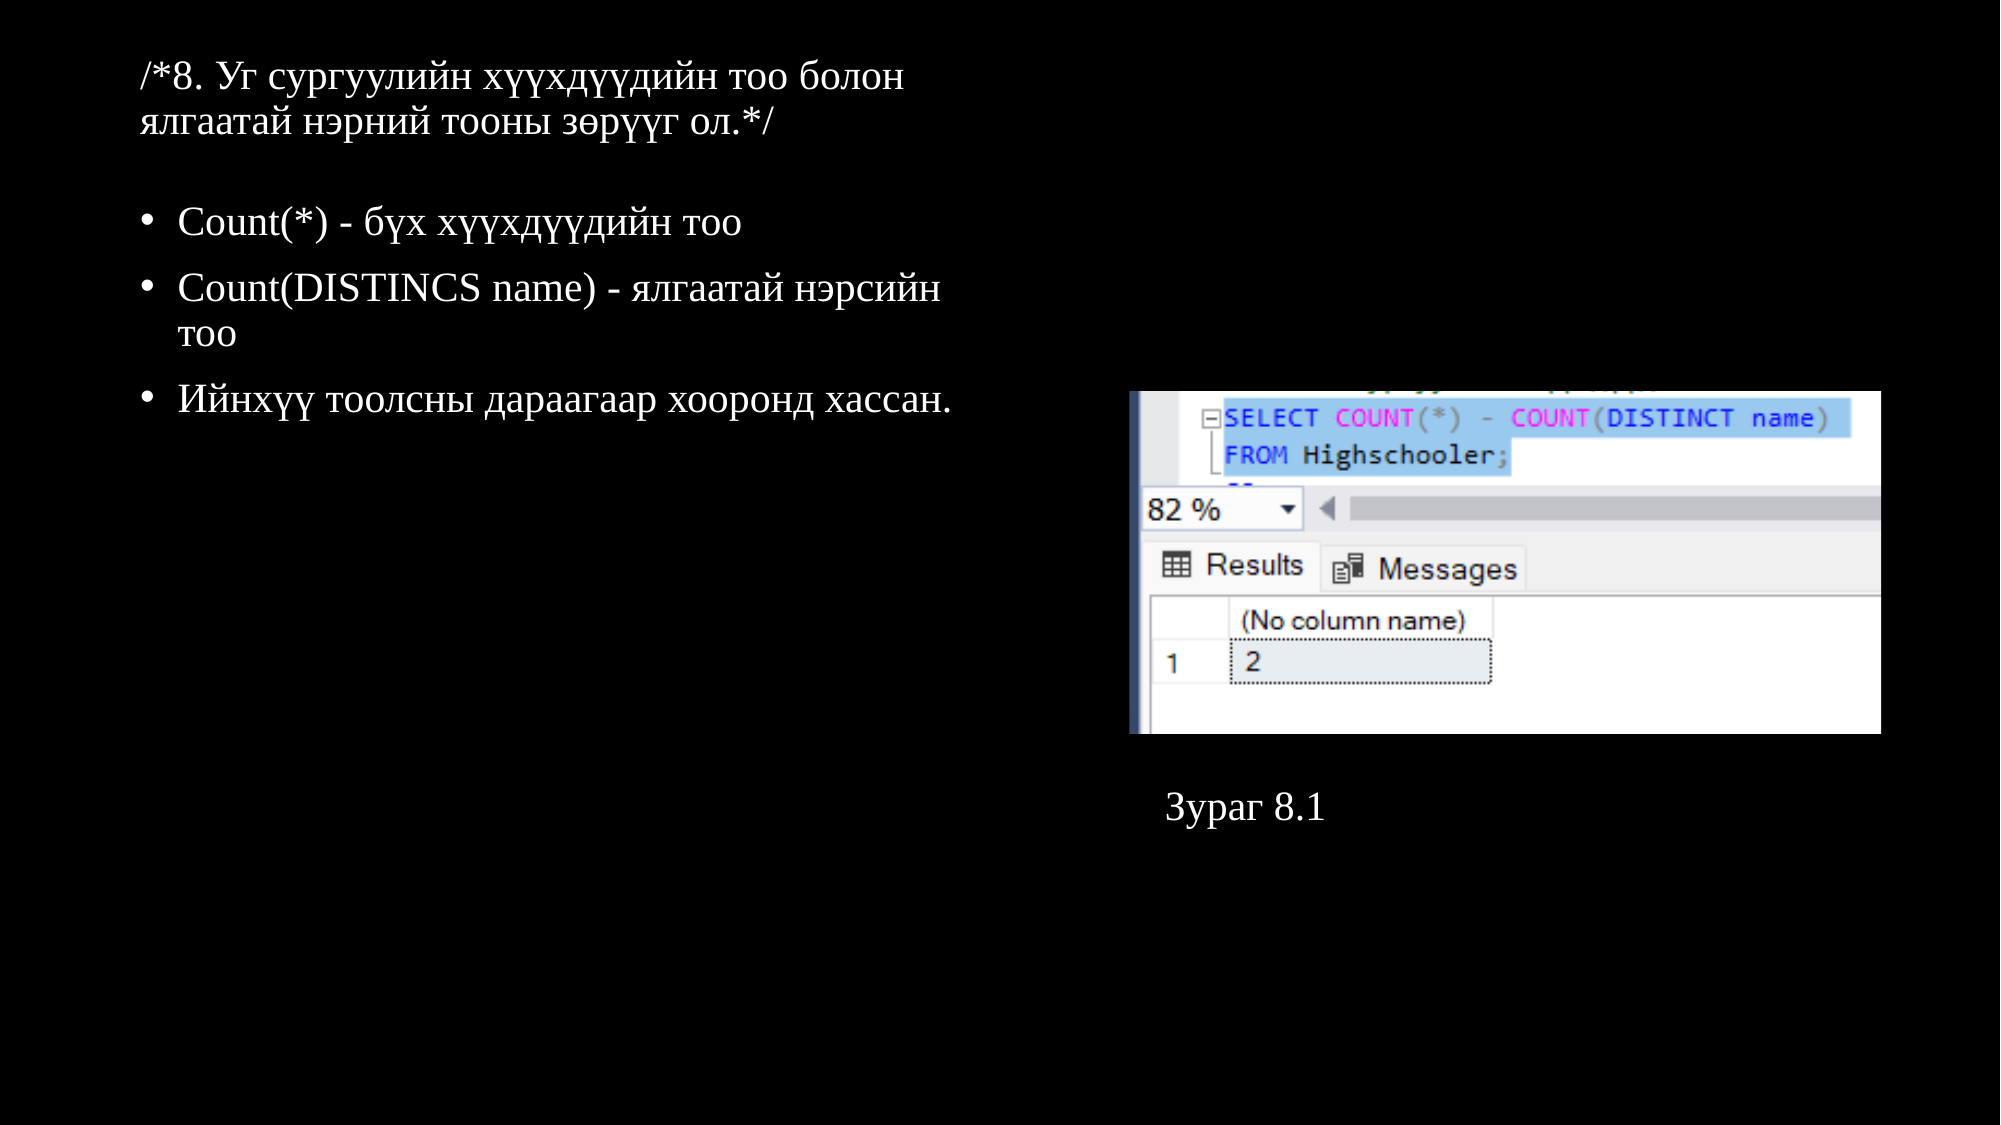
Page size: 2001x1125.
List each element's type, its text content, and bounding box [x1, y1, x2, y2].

list Count(*) - бүх хүүхдүүдийн тоо Count(DISTINCS name) - ялгаатай нэрсийн тоо Ийнхүү тоолсны дараагаар хооронд хассан. [125, 191, 1000, 1000]
title /*8. Уг сургуулийн хүүхдүүдийн тоо болон ялгаатай нэрний тооны зөрүүг ол.*/ [125, 46, 1000, 191]
picture [1129, 391, 1882, 734]
text_box Зураг 8.1 [1149, 771, 1583, 837]
